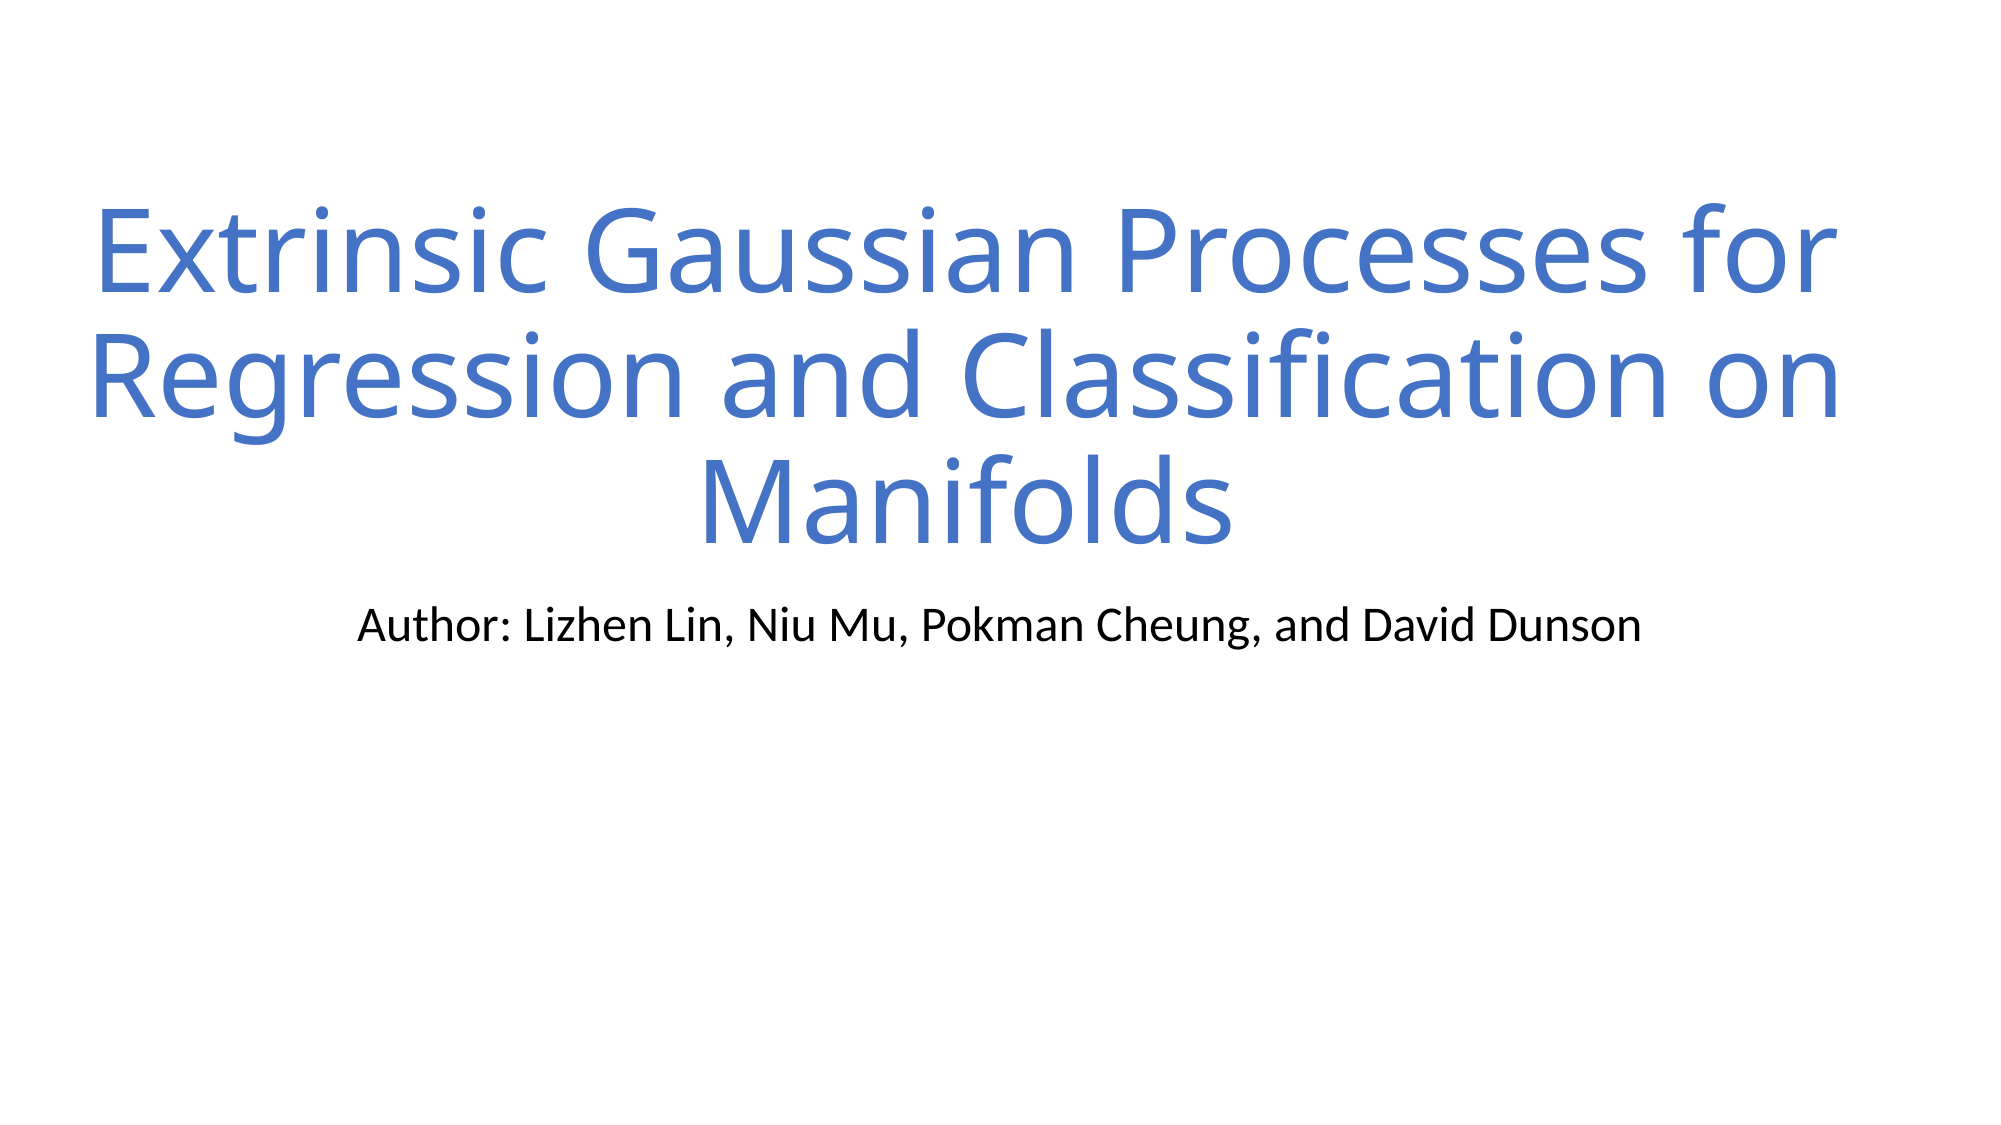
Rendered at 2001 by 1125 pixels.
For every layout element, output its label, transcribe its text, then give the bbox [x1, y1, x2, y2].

title Extrinsic Gaussian Processes for Regression and Classification on Manifolds [0, 184, 1932, 576]
subtitle Author: Lizhen Lin, Niu Mu, Pokman Cheung, and David Dunson [249, 590, 1750, 863]
